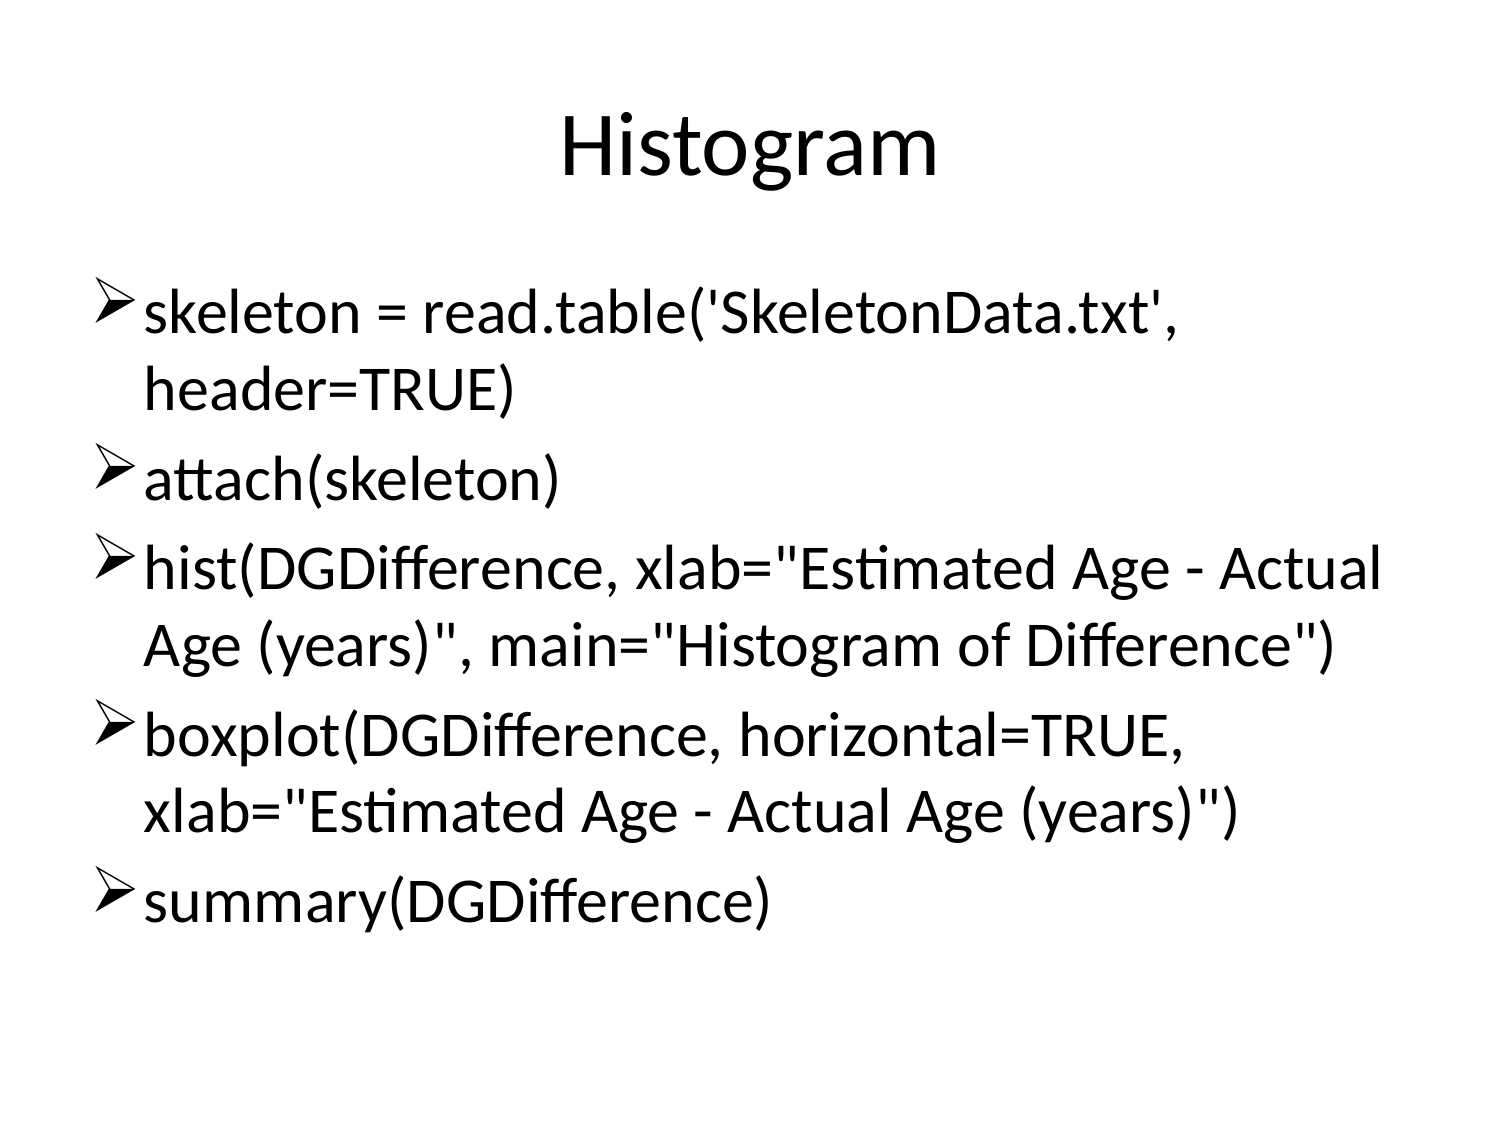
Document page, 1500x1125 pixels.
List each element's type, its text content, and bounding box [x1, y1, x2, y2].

title Histogram [75, 45, 1425, 233]
list skeleton = read.table('SkeletonData.txt', header=TRUE) attach(skeleton) hist(DGDifference, xlab="Estimated Age - Actual Age (years)", main="Histogram of Difference") boxplot(DGDifference, horizontal=TRUE, xlab="Estimated Age - Actual Age (years)") summary(DGDifference) [75, 262, 1425, 1005]
